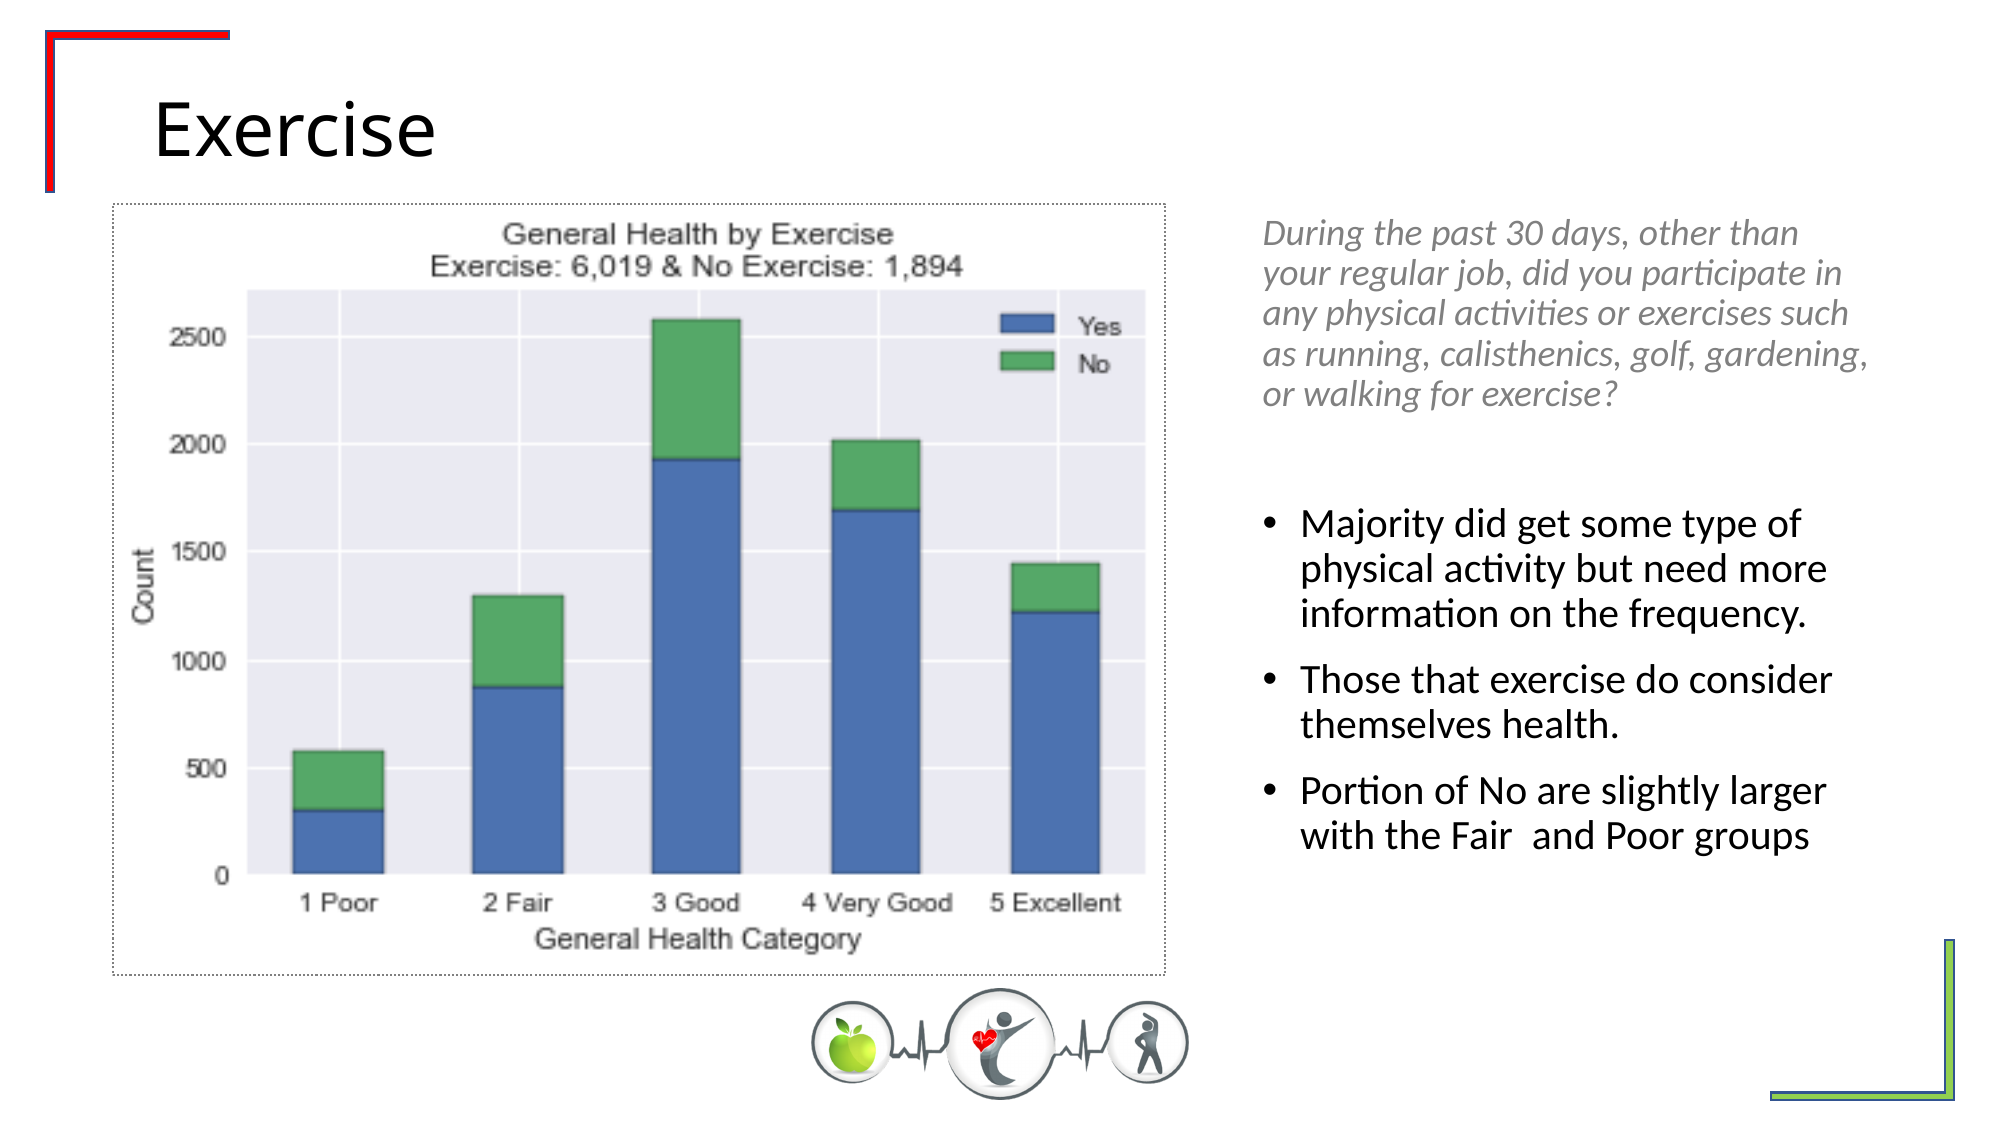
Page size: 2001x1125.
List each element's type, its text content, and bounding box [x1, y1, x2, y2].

picture [811, 988, 1189, 1100]
picture [114, 205, 1165, 974]
list During the past 30 days, other than your regular job, did you participate in any physical activities or exercises such as running, calisthenics, golf, gardening, or walking for exercise? Majority did get some type of physical activity but need more information on the frequency. Those that exercise do consider themselves health. Portion of No are slightly larger with the Fair and Poor groups [1247, 205, 1886, 1046]
title Exercise [137, 59, 1863, 206]
